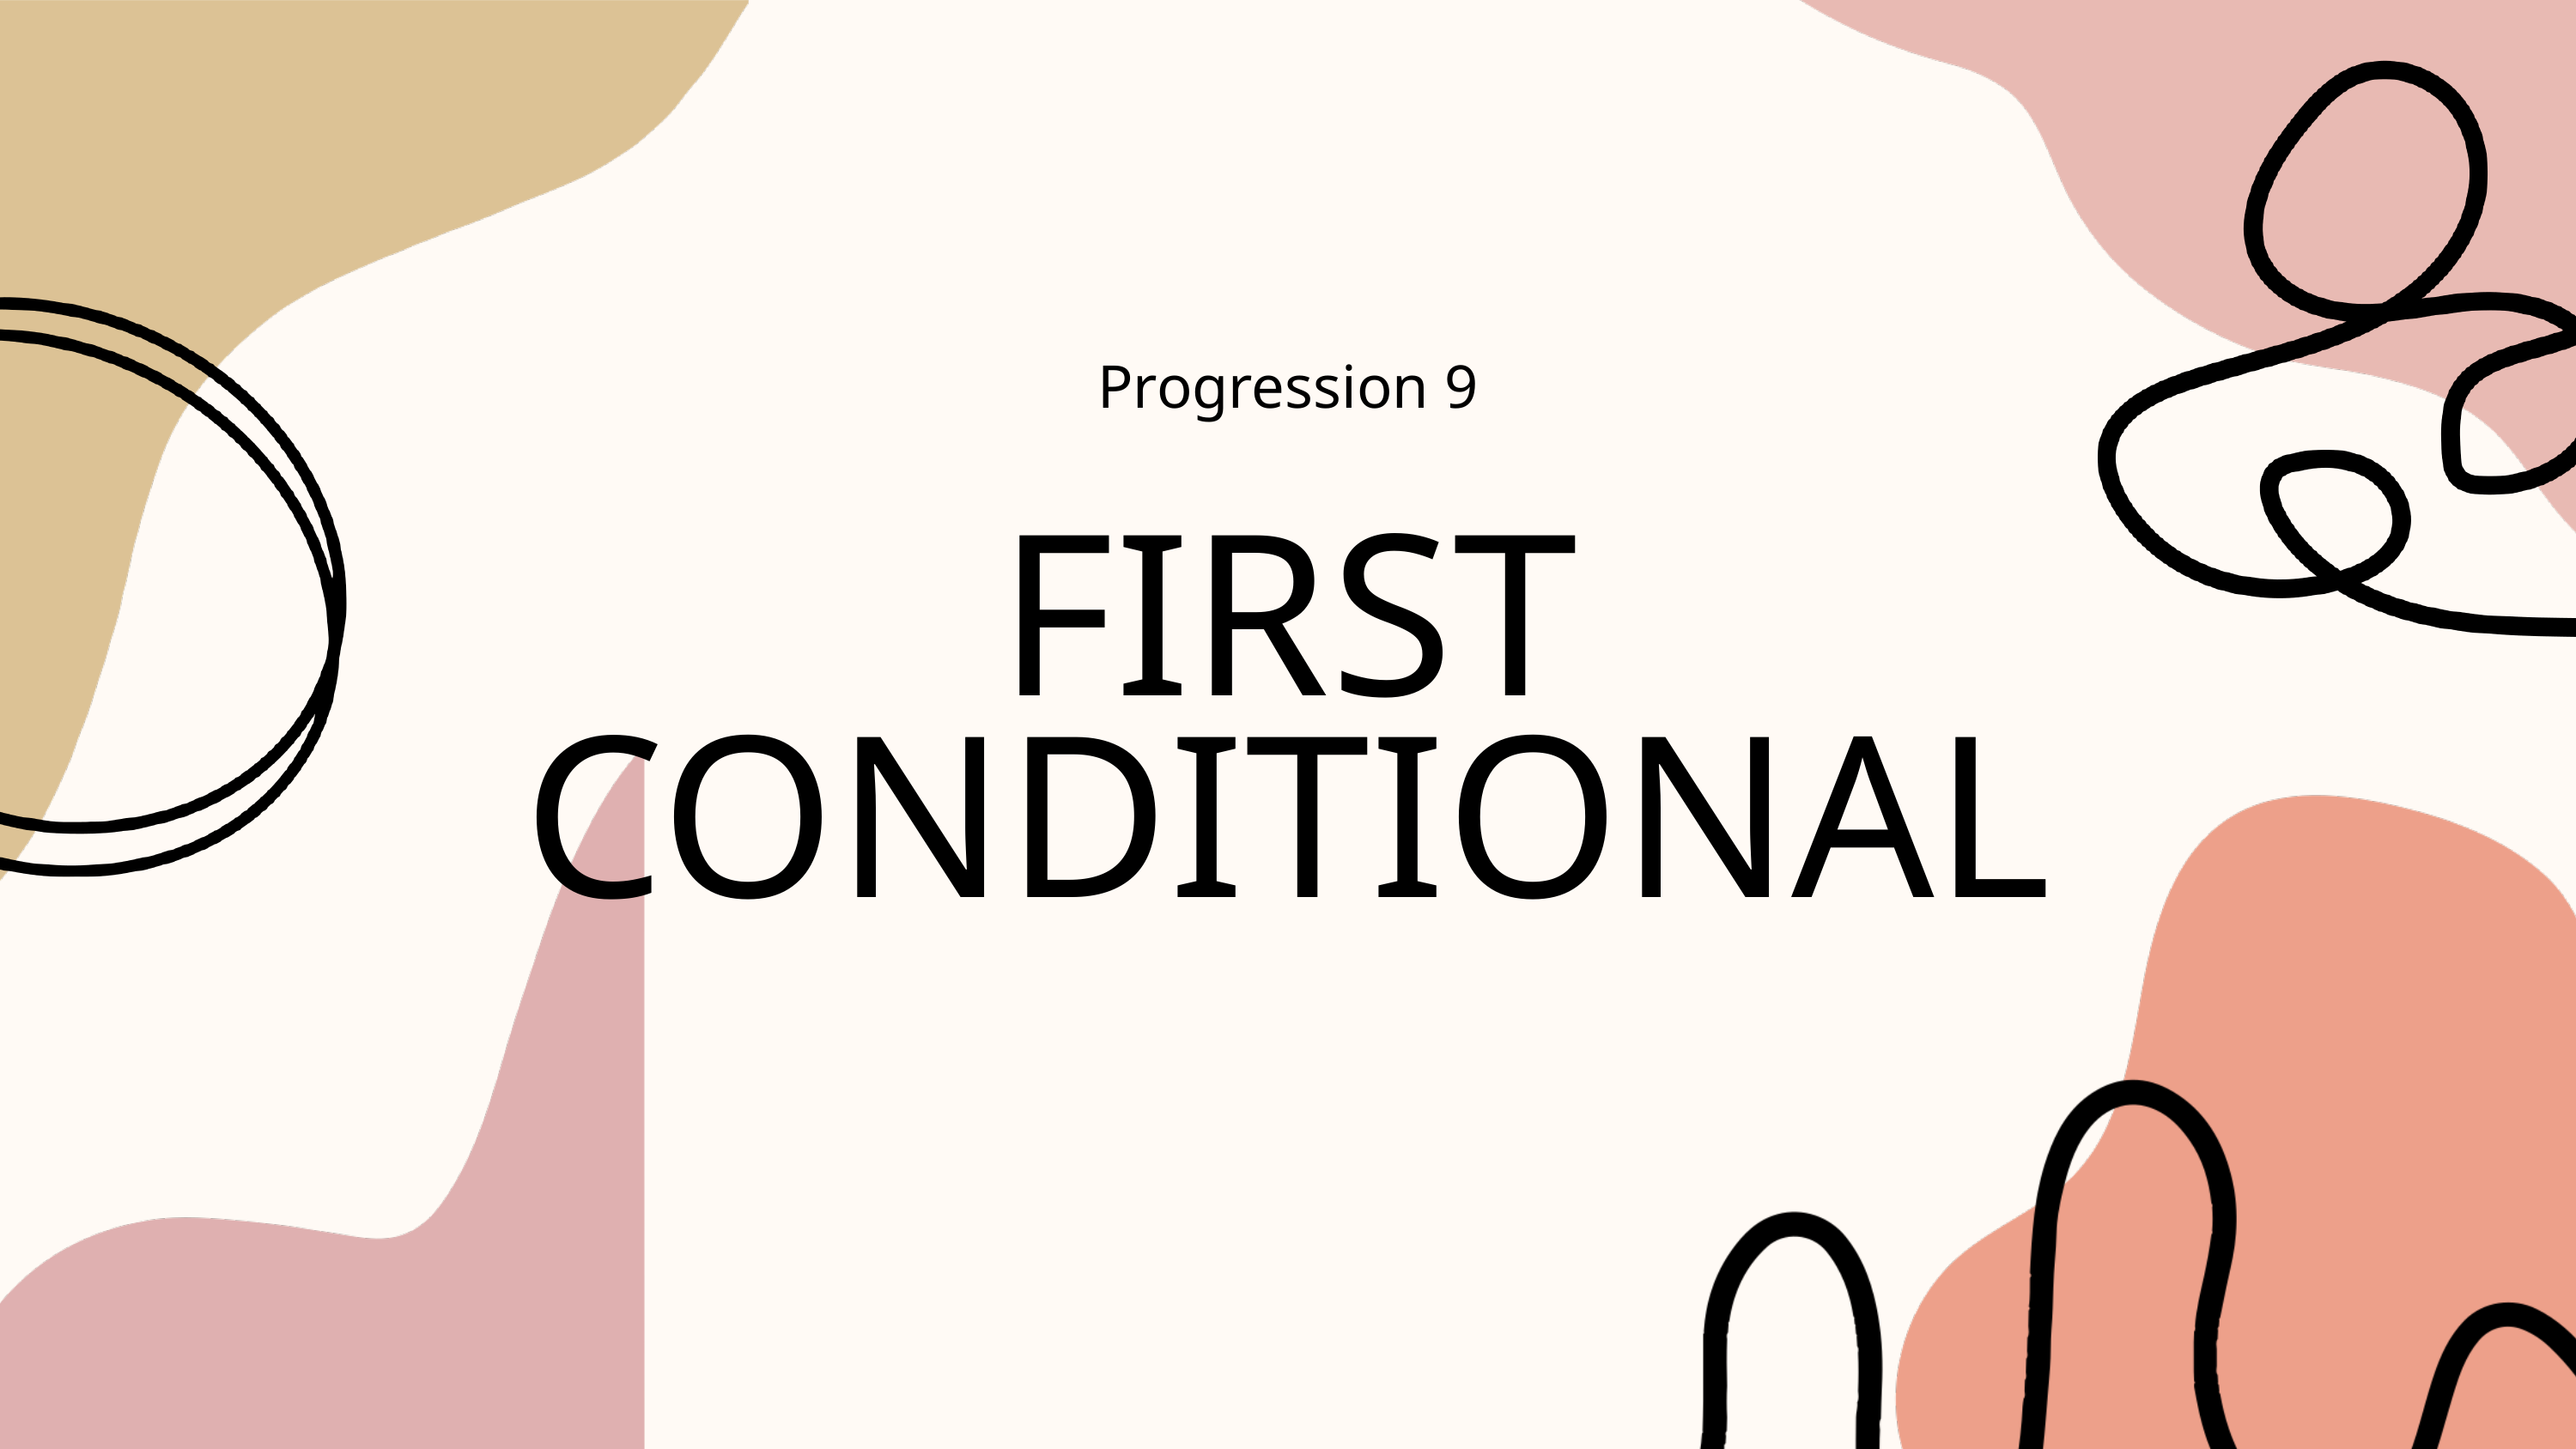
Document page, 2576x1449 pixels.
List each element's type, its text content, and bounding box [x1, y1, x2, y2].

text_box FIRST CONDITIONAL [258, 538, 2318, 943]
text_box [2093, 58, 2576, 638]
text_box [0, 297, 347, 746]
text_box Progression 9 [1050, 336, 1526, 420]
text_box [0, 746, 645, 1449]
text_box [0, 0, 750, 538]
text_box [1756, 0, 2576, 580]
text_box [1610, 1076, 2576, 1449]
text_box [1880, 787, 2576, 1076]
